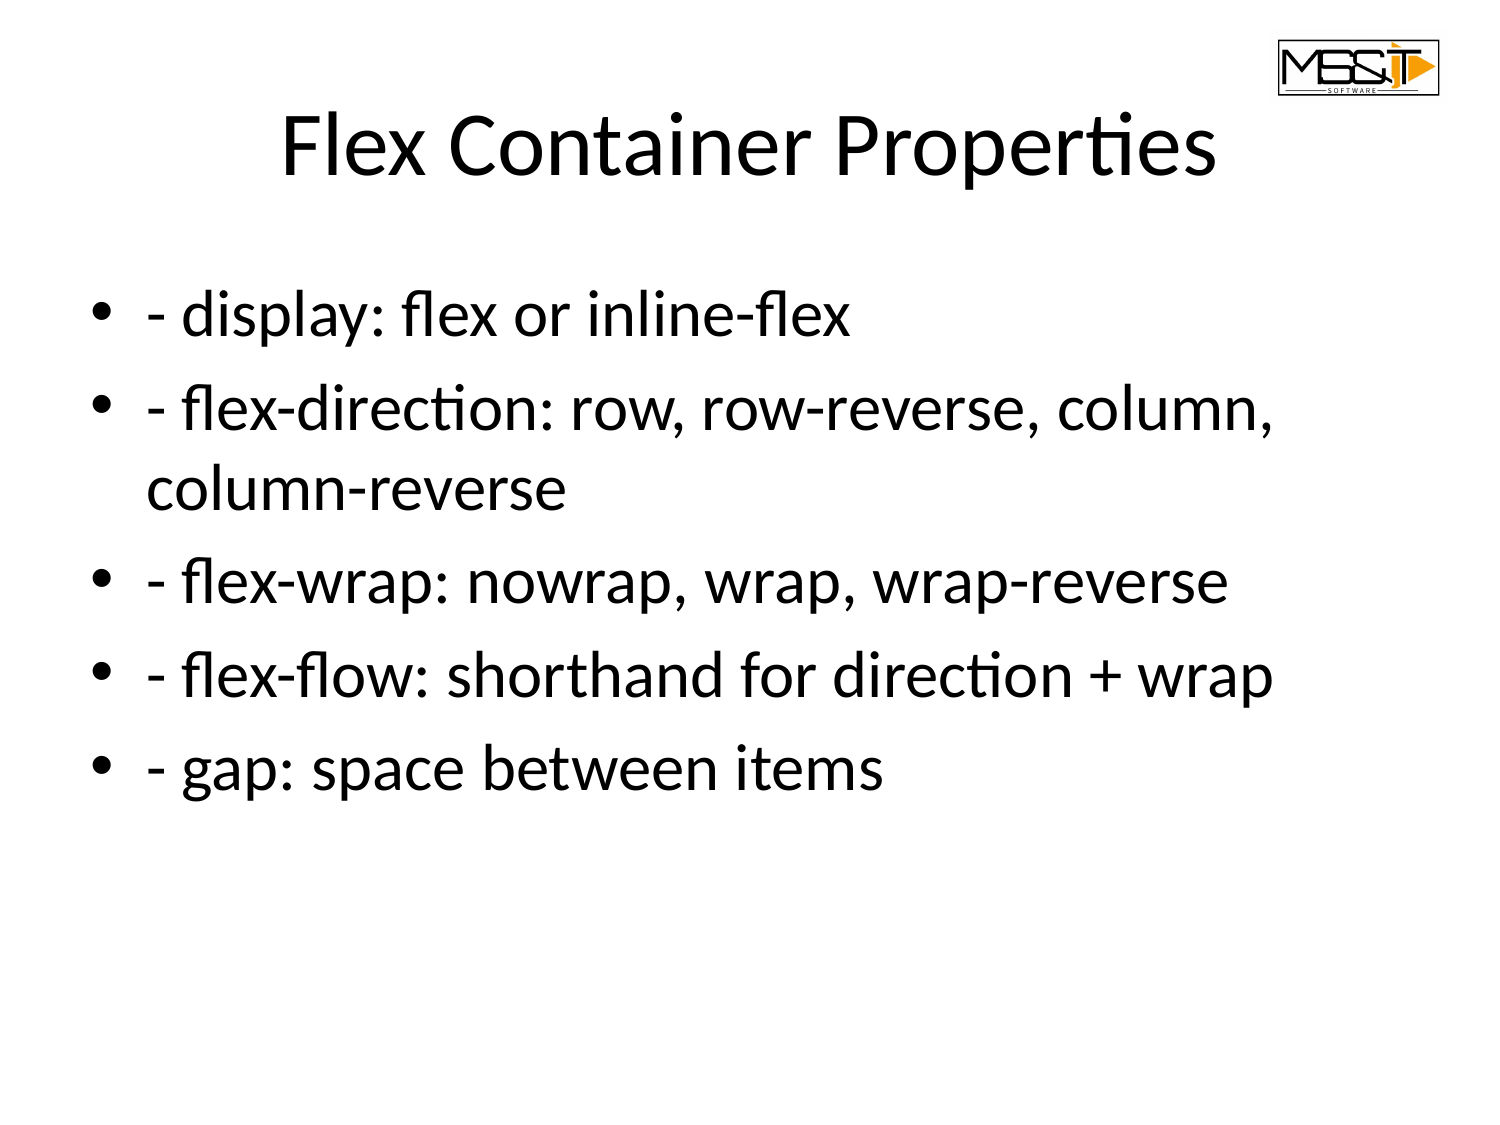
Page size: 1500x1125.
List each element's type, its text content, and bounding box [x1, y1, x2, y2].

list - display: flex or inline-flex - flex-direction: row, row-reverse, column, column-reverse - flex-wrap: nowrap, wrap, wrap-reverse - flex-flow: shorthand for direction + wrap - gap: space between items [75, 262, 1425, 1005]
title Flex Container Properties [75, 45, 1425, 233]
picture [1268, 30, 1450, 106]
